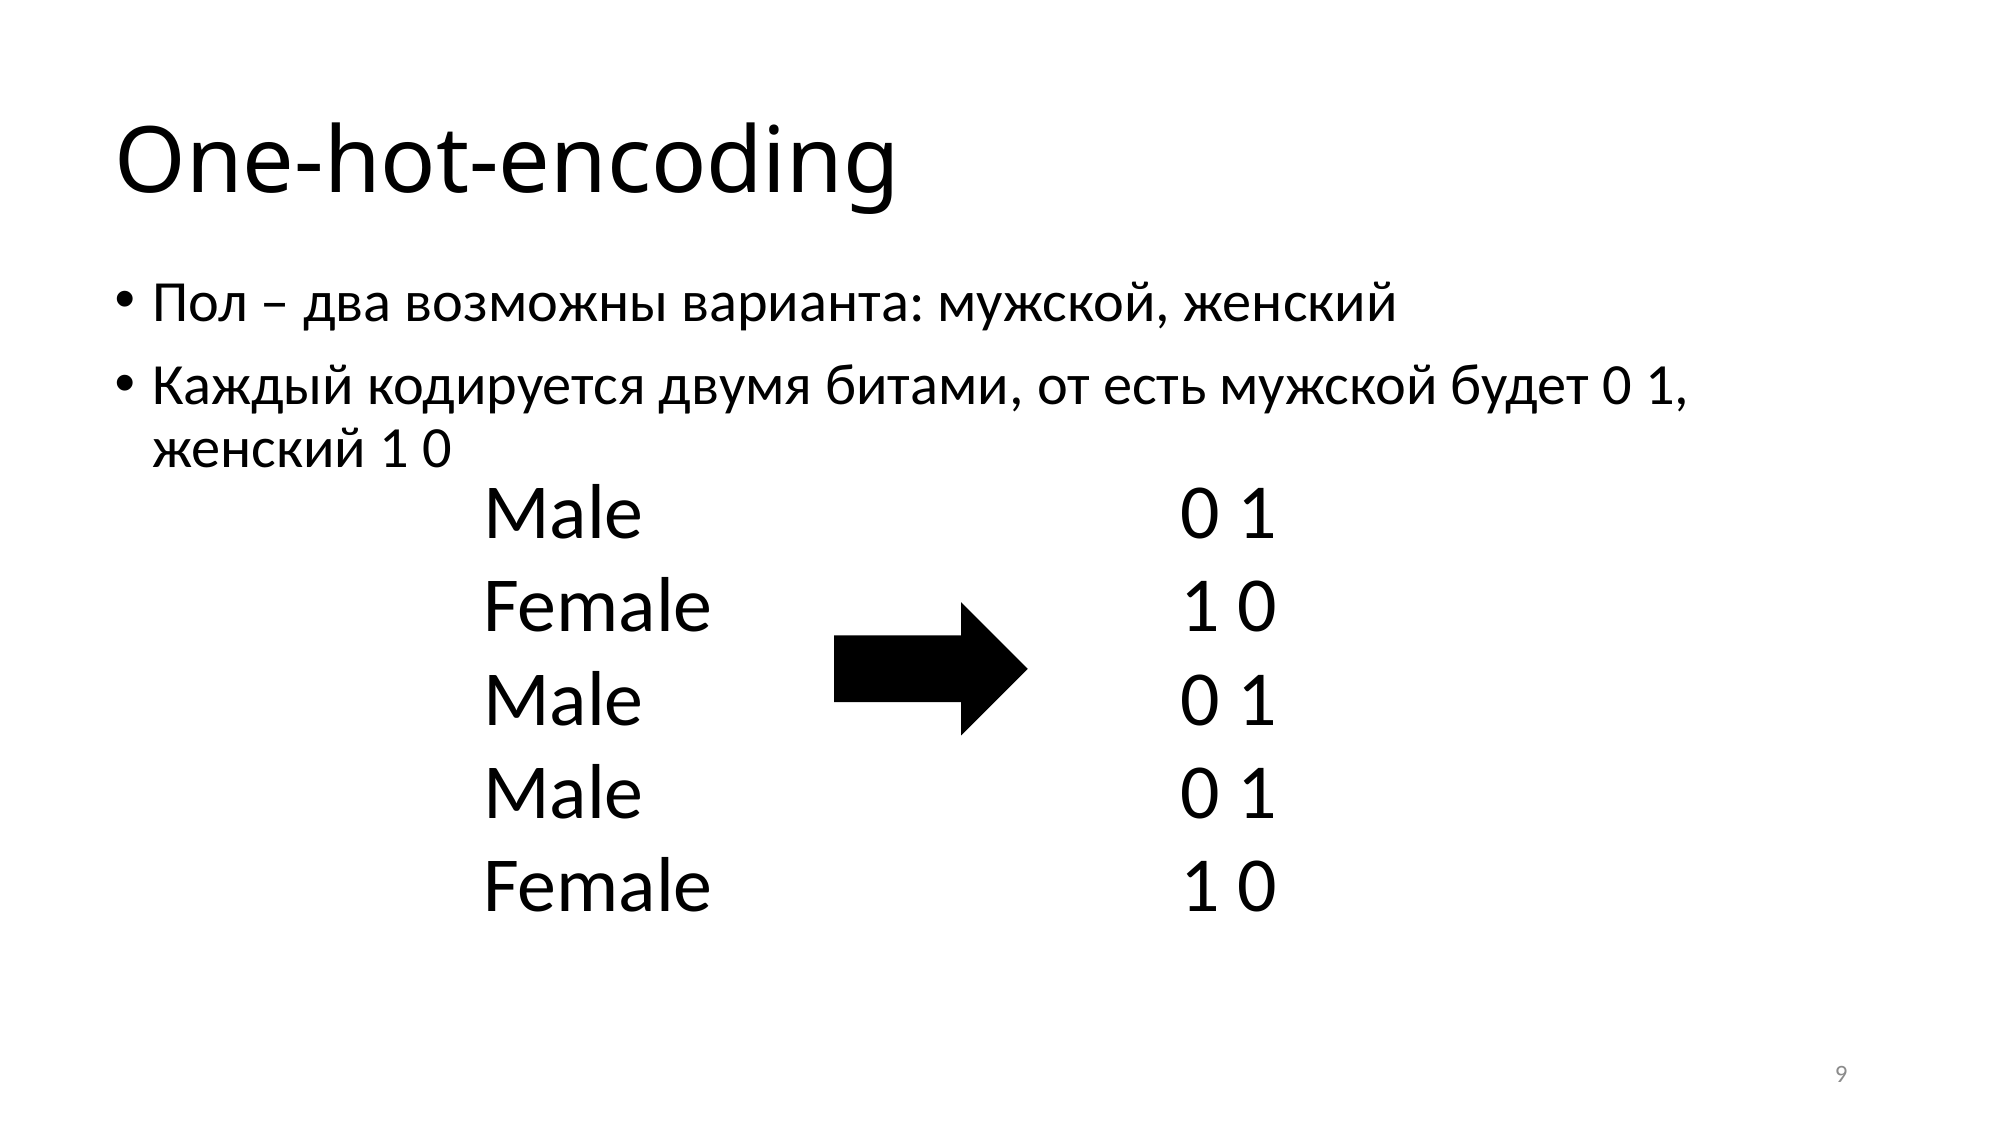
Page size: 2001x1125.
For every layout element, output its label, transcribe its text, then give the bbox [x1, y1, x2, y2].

list Пол – два возможны варианта: мужской, женский Каждый кодируется двумя битами, от есть мужской будет 0 1, женский 1 0 [99, 263, 1900, 1013]
text_box [834, 602, 1028, 736]
title One-hot-encoding [99, 67, 1900, 258]
text_box Male Female Male Male Female [468, 453, 1165, 935]
slide_number 9 [1412, 1042, 1863, 1103]
text_box 0 1 1 0 0 1 0 1 1 0 [1165, 453, 2000, 935]
